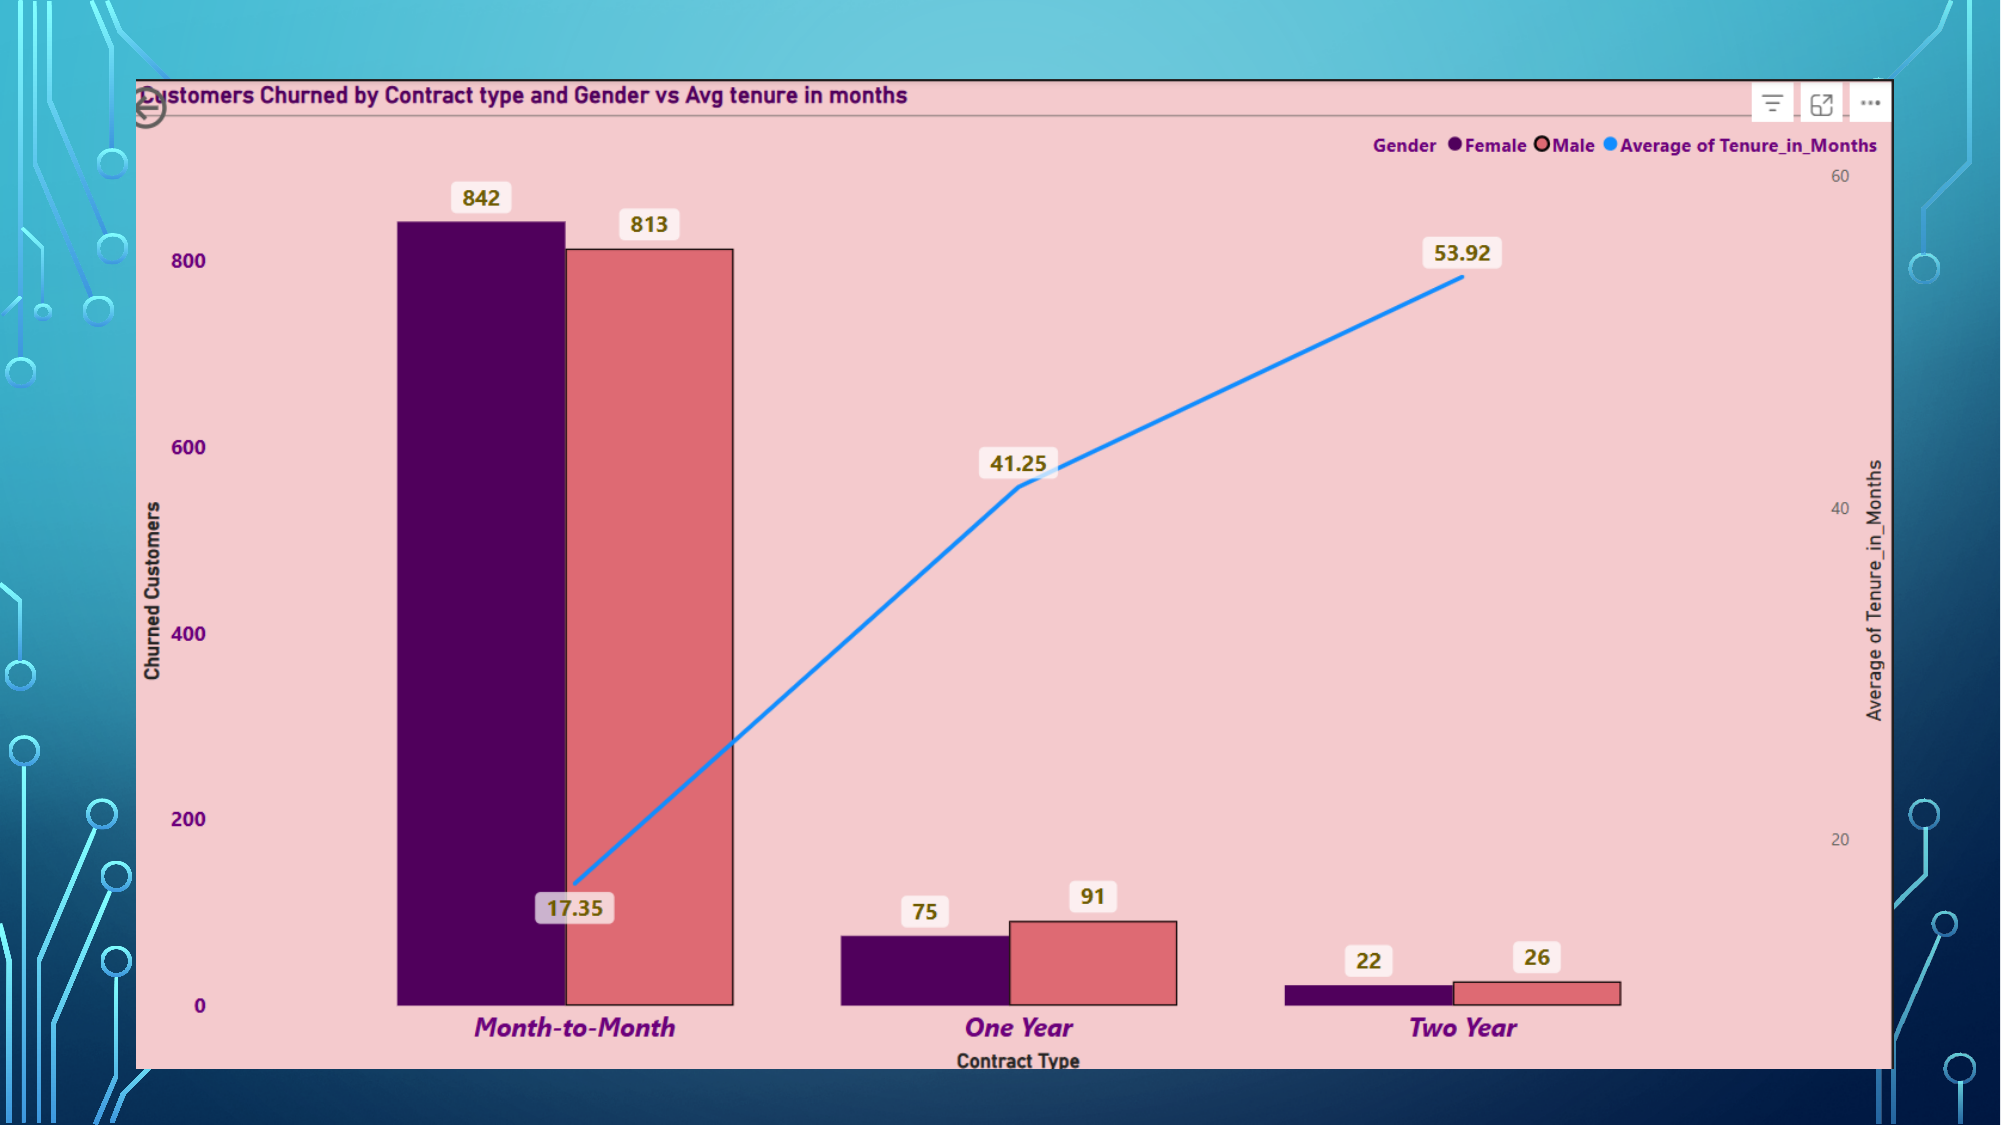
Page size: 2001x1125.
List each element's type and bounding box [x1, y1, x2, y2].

picture [136, 79, 1894, 1069]
